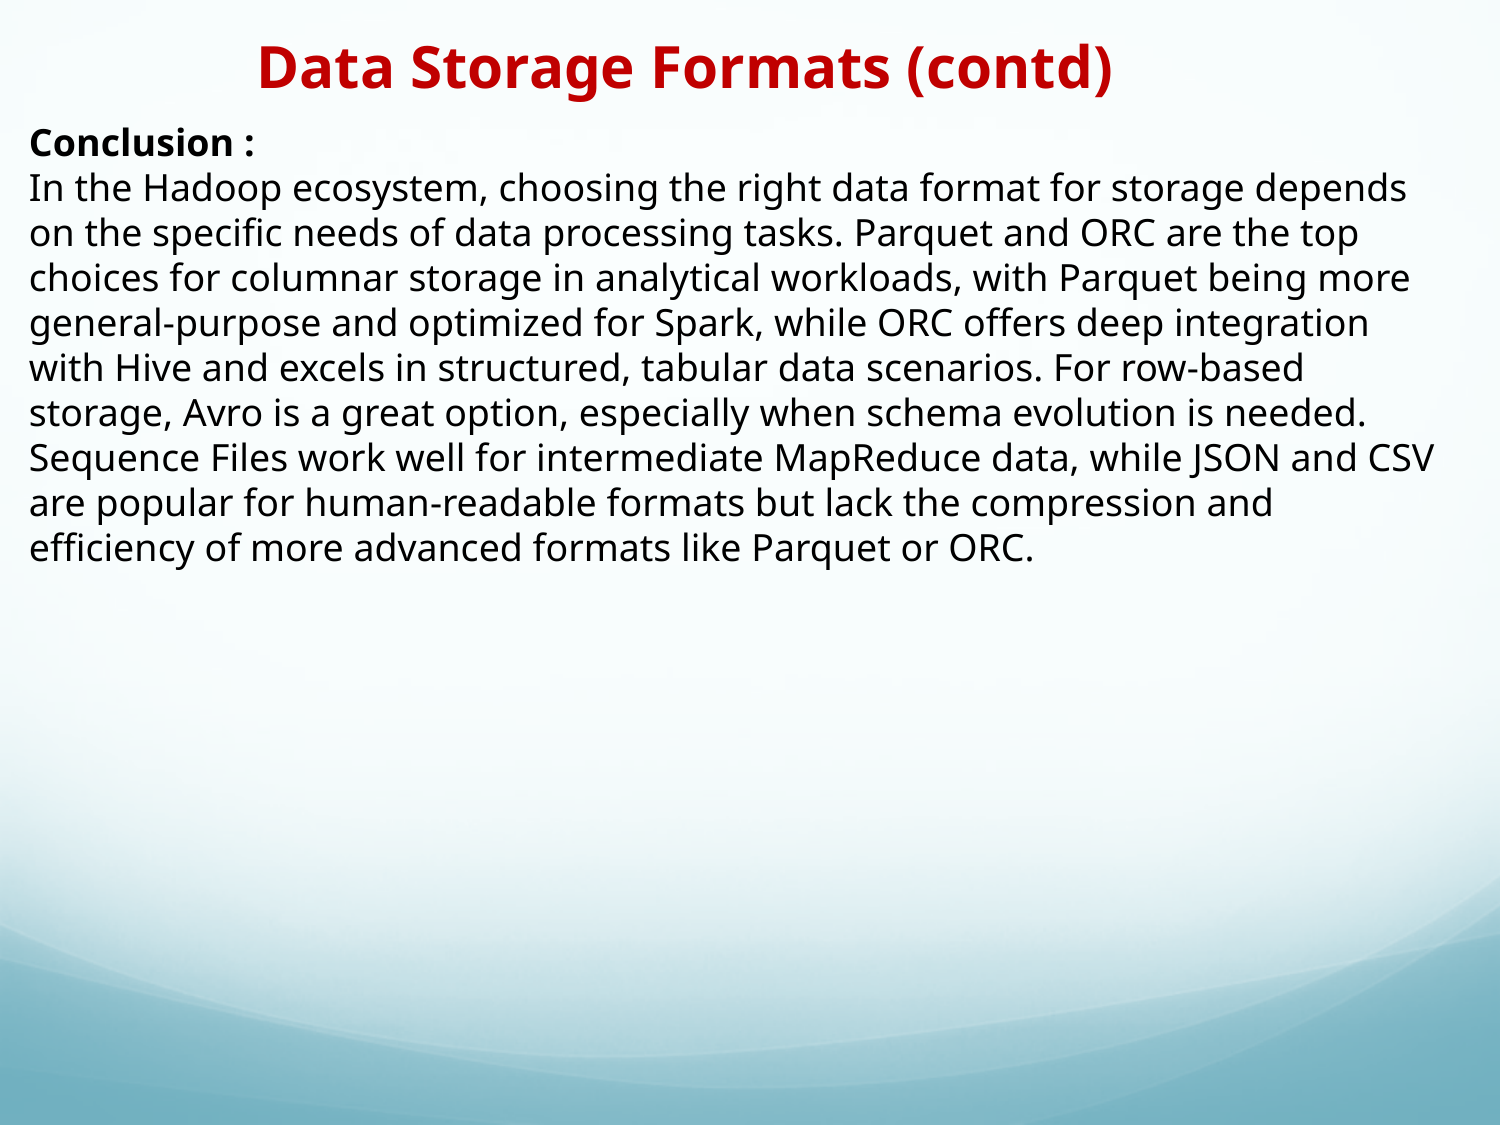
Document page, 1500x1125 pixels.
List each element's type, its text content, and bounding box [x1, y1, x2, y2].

text_box Conclusion : In the Hadoop ecosystem, choosing the right data format for storage depends on the specific needs of data processing tasks. Parquet and ORC are the top choices for columnar storage in analytical workloads, with Parquet being more general-purpose and optimized for Spark, while ORC offers deep integration with Hive and excels in structured, tabular data scenarios. For row-based storage, Avro is a great option, especially when schema evolution is needed. Sequence Files work well for intermediate MapReduce data, while JSON and CSV are popular for human-readable formats but lack the compression and efficiency of more advanced formats like Parquet or ORC. [14, 111, 1462, 577]
text_box Data Storage Formats (contd) [241, 22, 1183, 108]
